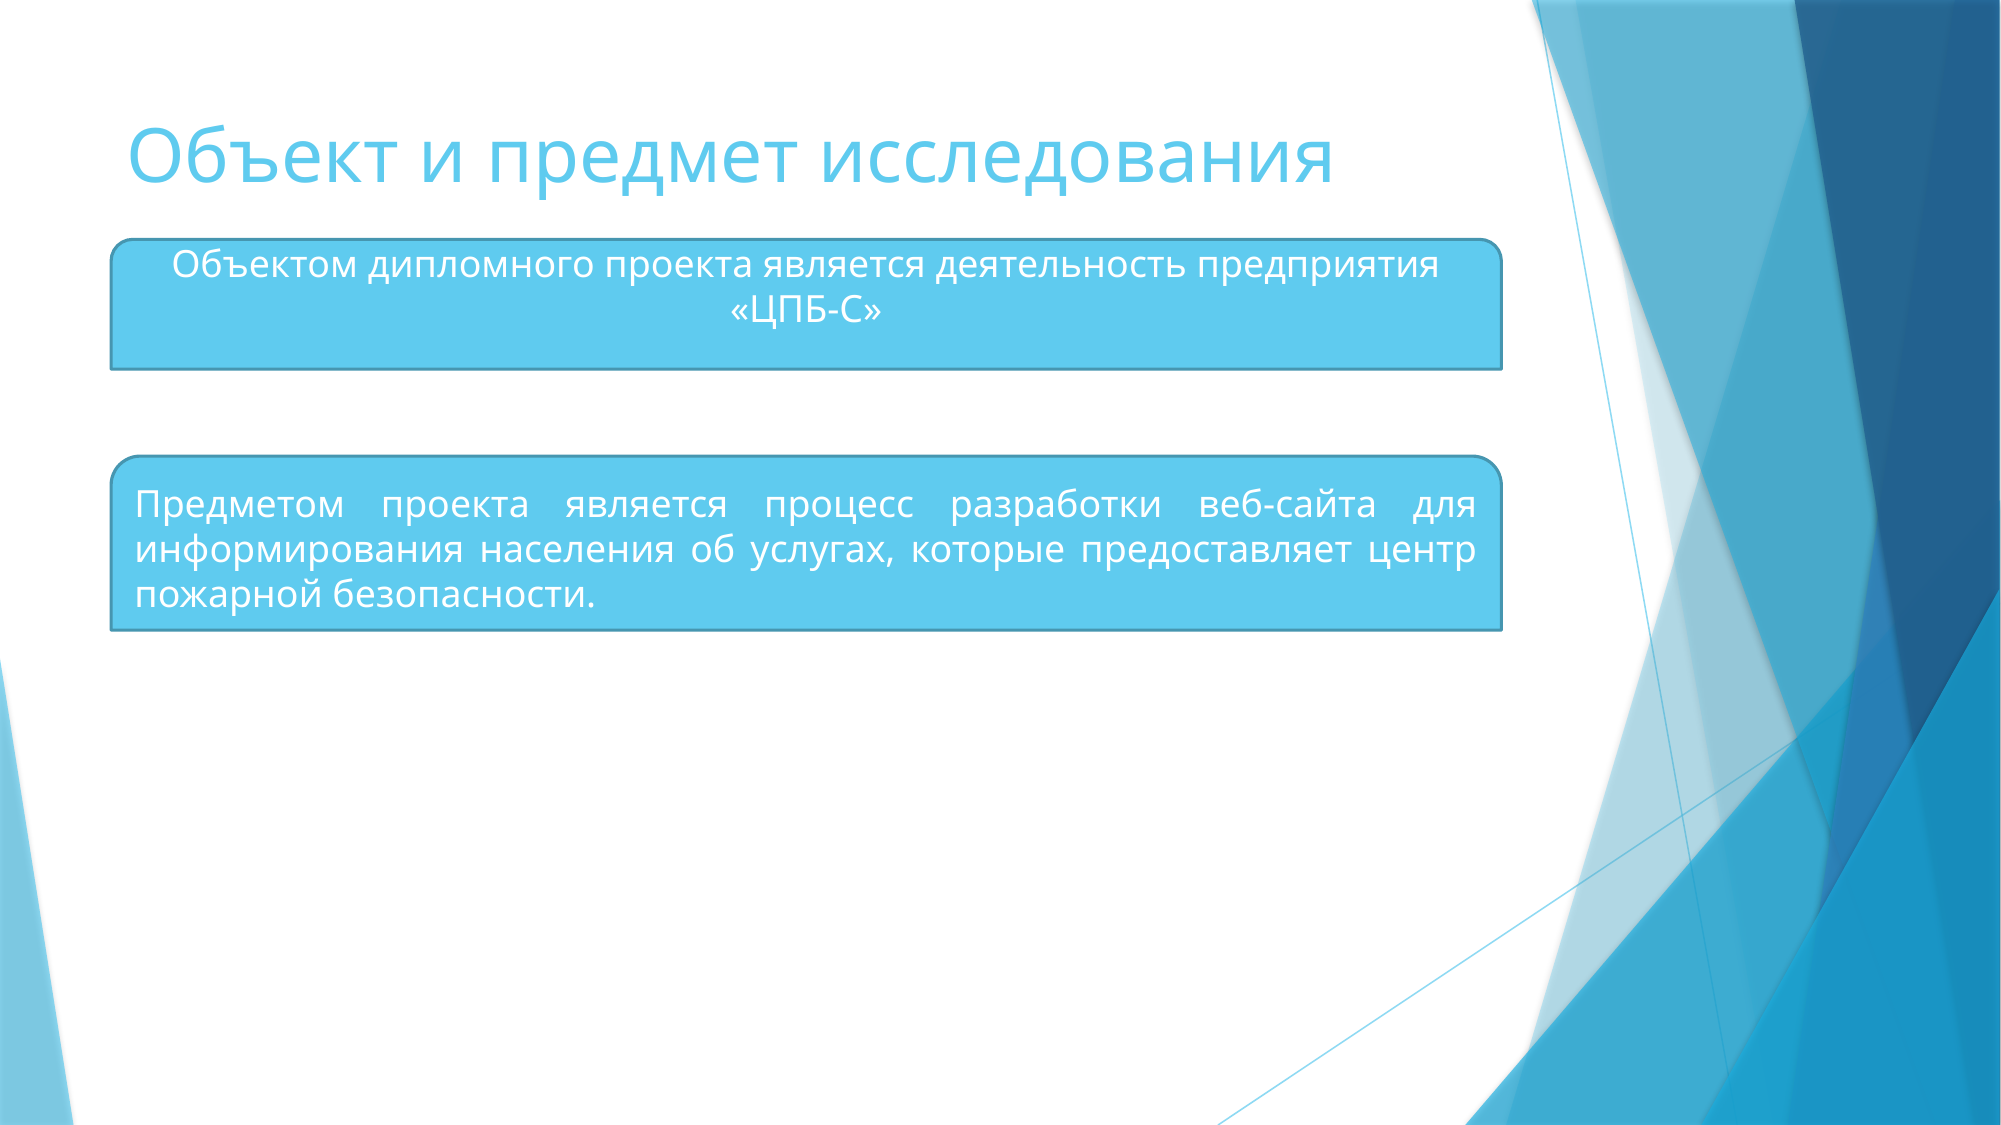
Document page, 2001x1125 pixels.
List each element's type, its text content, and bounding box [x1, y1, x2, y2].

text_box Предметом проекта является процесс разработки веб-сайта для информирования населения об услугах, которые предоставляет центр пожарной безопасности. [109, 454, 1503, 632]
text_box Объектом дипломного проекта является деятельность предприятия «ЦПБ-С» [109, 237, 1503, 371]
title Объект и предмет исследования [111, 99, 1522, 317]
